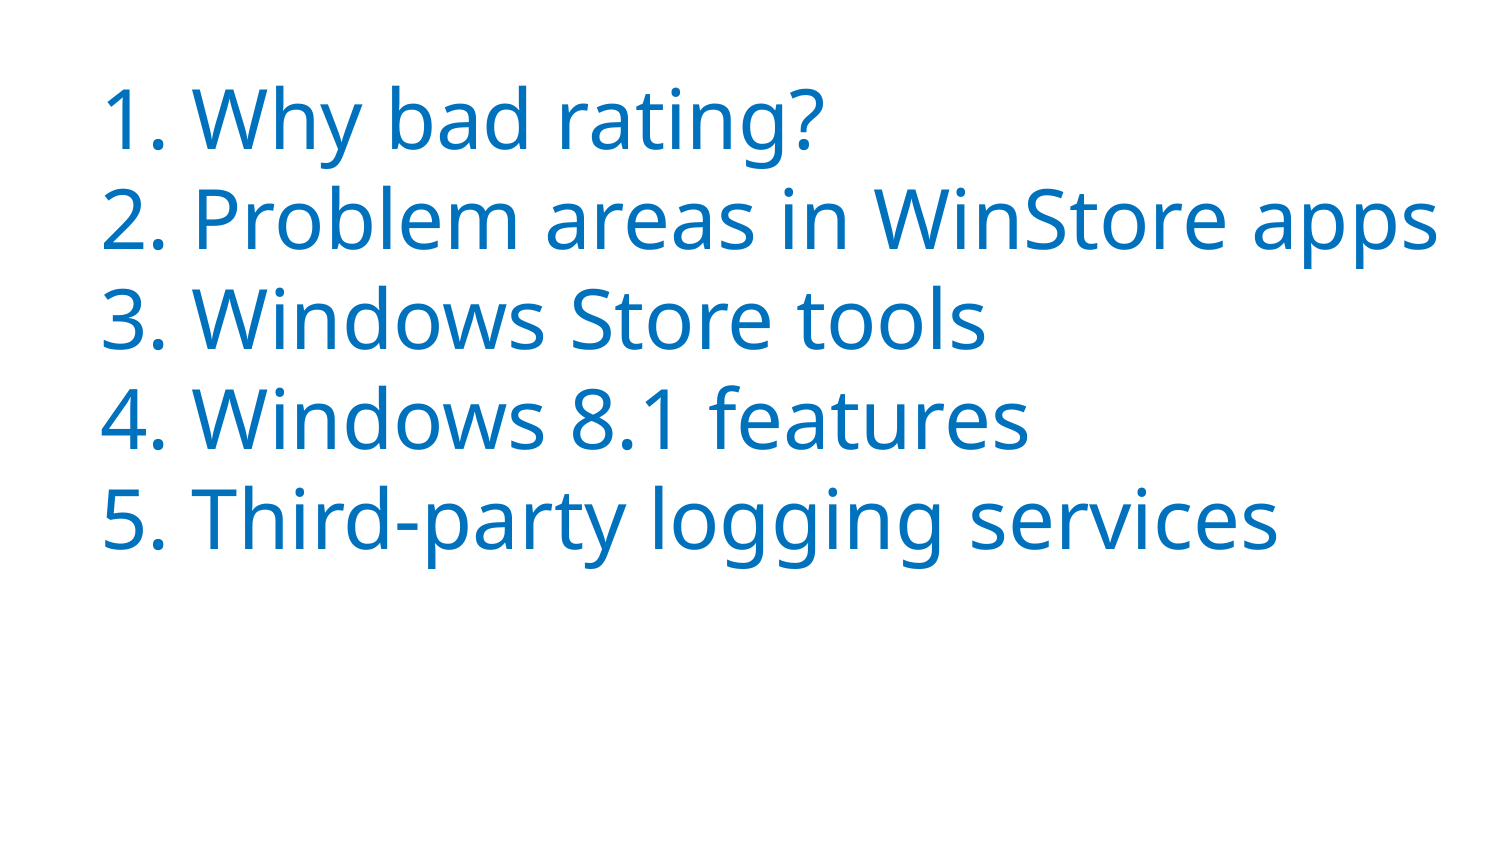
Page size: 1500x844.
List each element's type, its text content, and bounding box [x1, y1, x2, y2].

text_box 1. Why bad rating? 2. Problem areas in WinStore apps 3. Windows Store tools 4. Windows 8.1 features 5. Third-party logging services [85, 58, 1459, 674]
